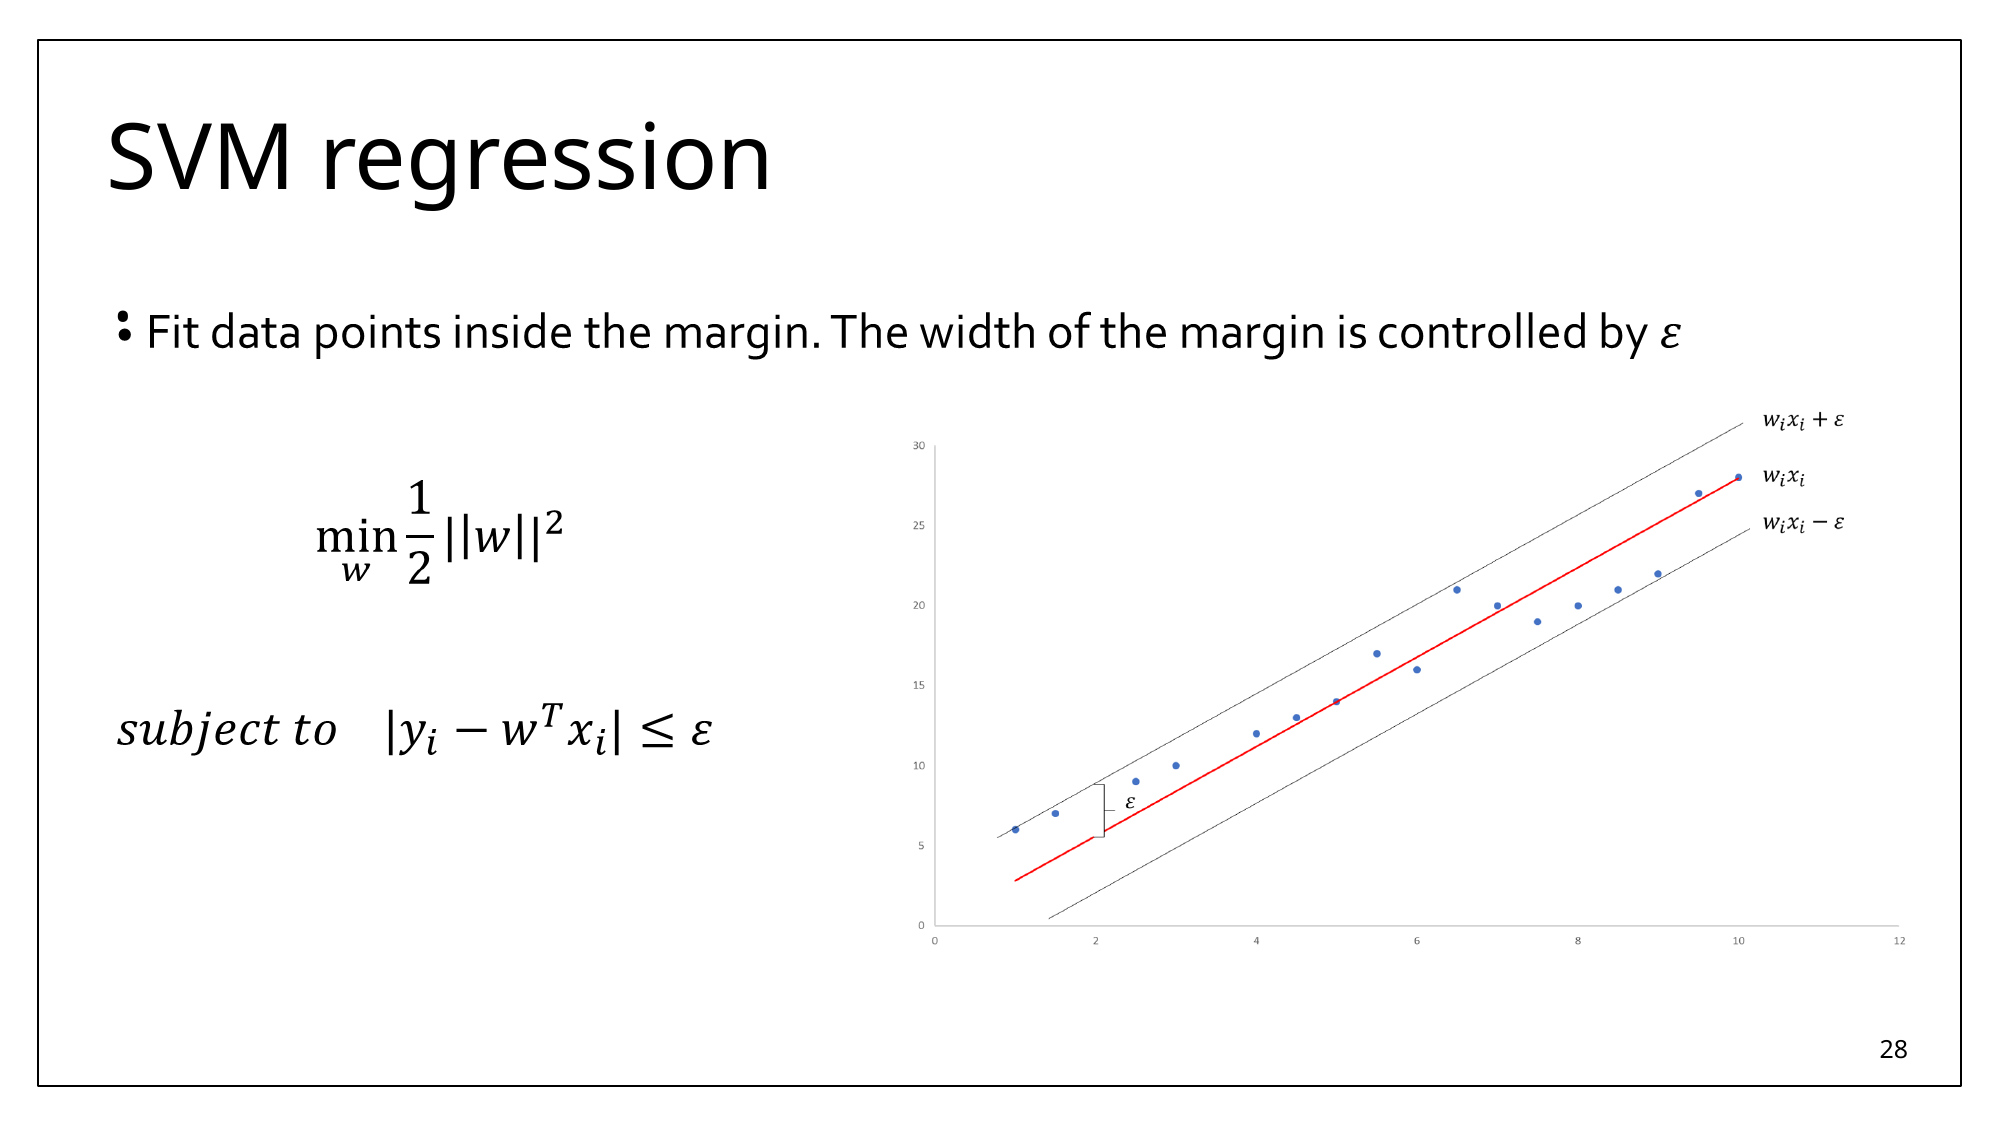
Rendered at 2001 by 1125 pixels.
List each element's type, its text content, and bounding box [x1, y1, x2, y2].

picture [897, 399, 1924, 957]
title SVM regression [91, 48, 1924, 271]
list [91, 286, 1740, 948]
slide_number ‹#› [1643, 1020, 1924, 1081]
